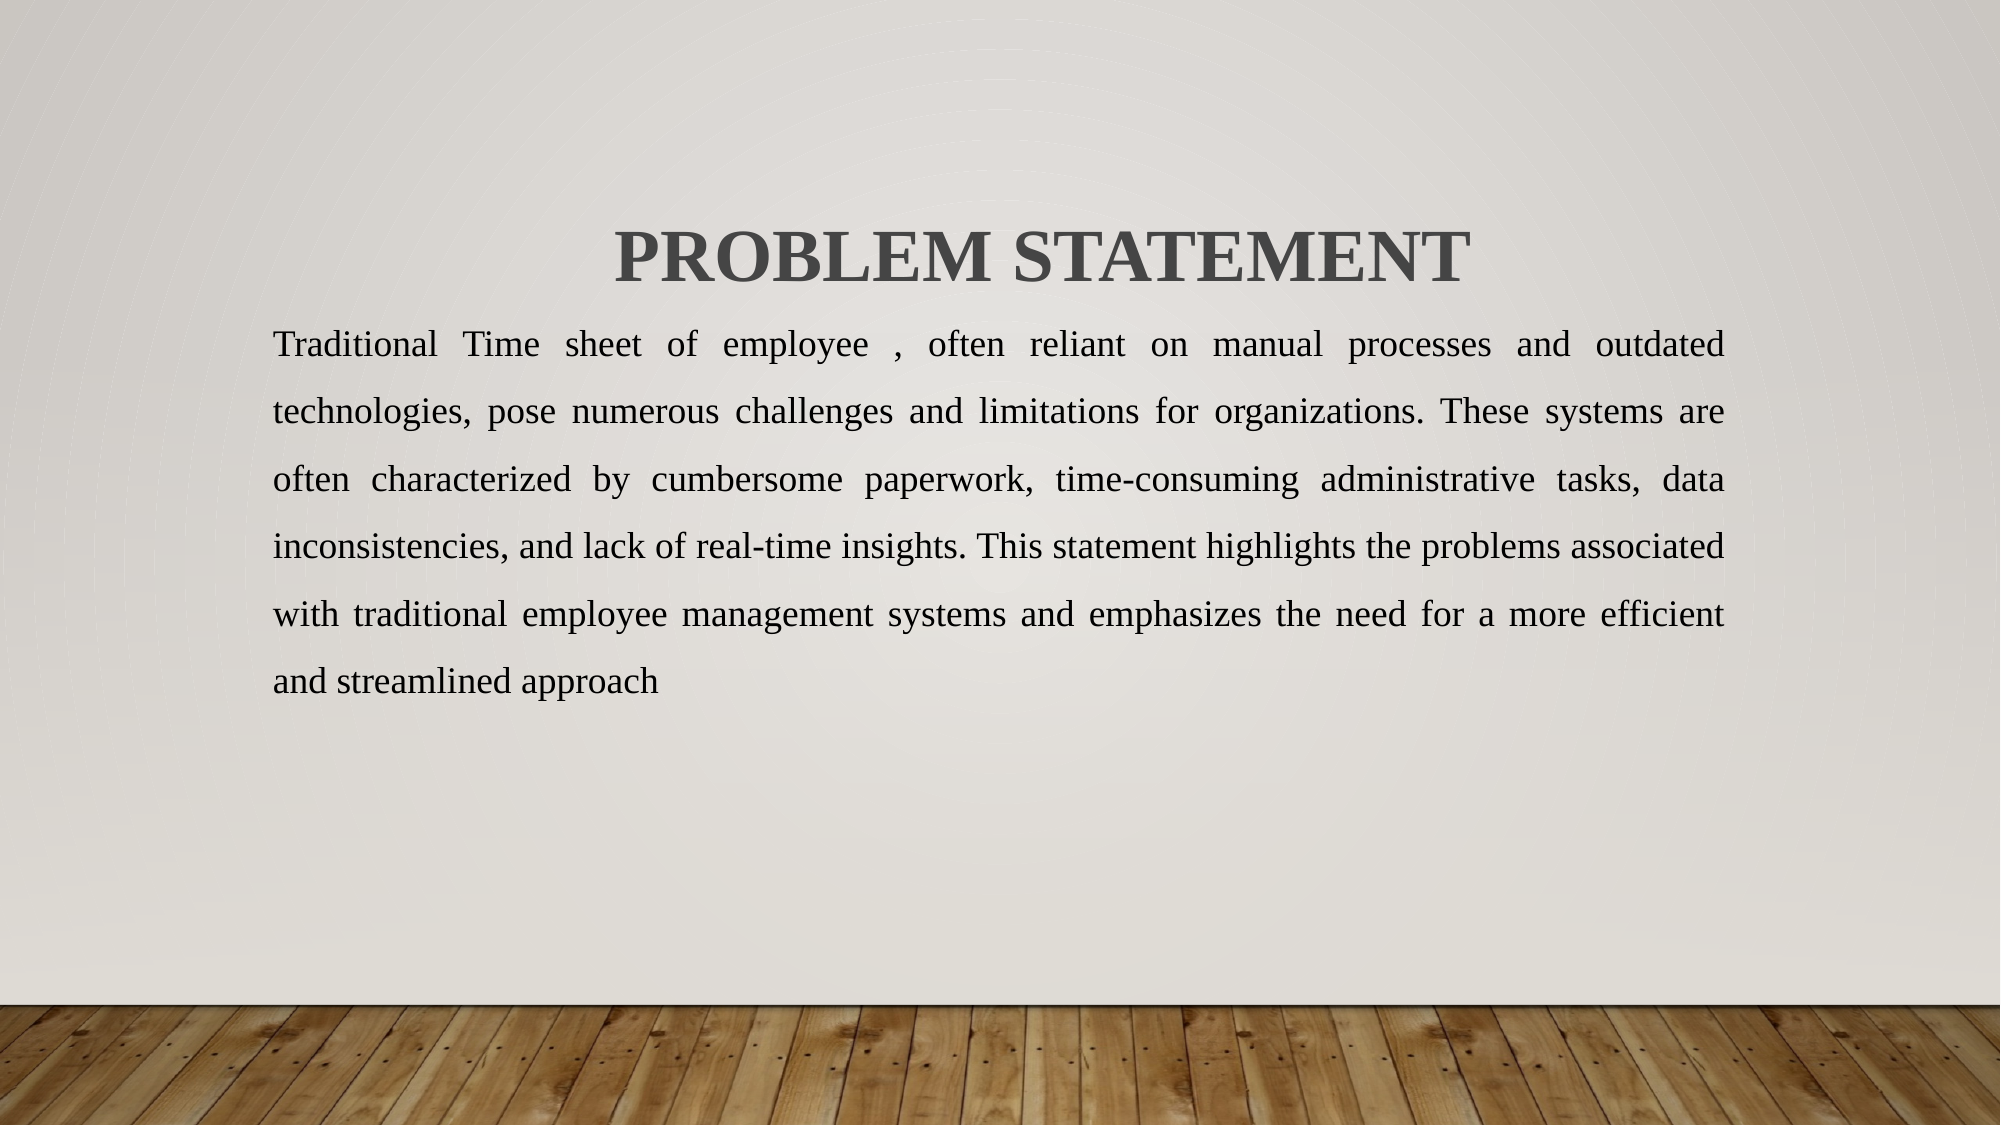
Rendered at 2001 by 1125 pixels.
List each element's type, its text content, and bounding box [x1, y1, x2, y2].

text_box Traditional Time sheet of employee , often reliant on manual processes and outdated technologies, pose numerous challenges and limitations for organizations. These systems are often characterized by cumbersome paperwork, time-consuming administrative tasks, data inconsistencies, and lack of real-time insights. This statement highlights the problems associated with traditional employee management systems and emphasizes the need for a more efficient and streamlined approach [258, 289, 1742, 709]
picture [0, 1005, 2000, 1125]
text_box PROBLEM STATEMENT [263, 136, 1674, 289]
